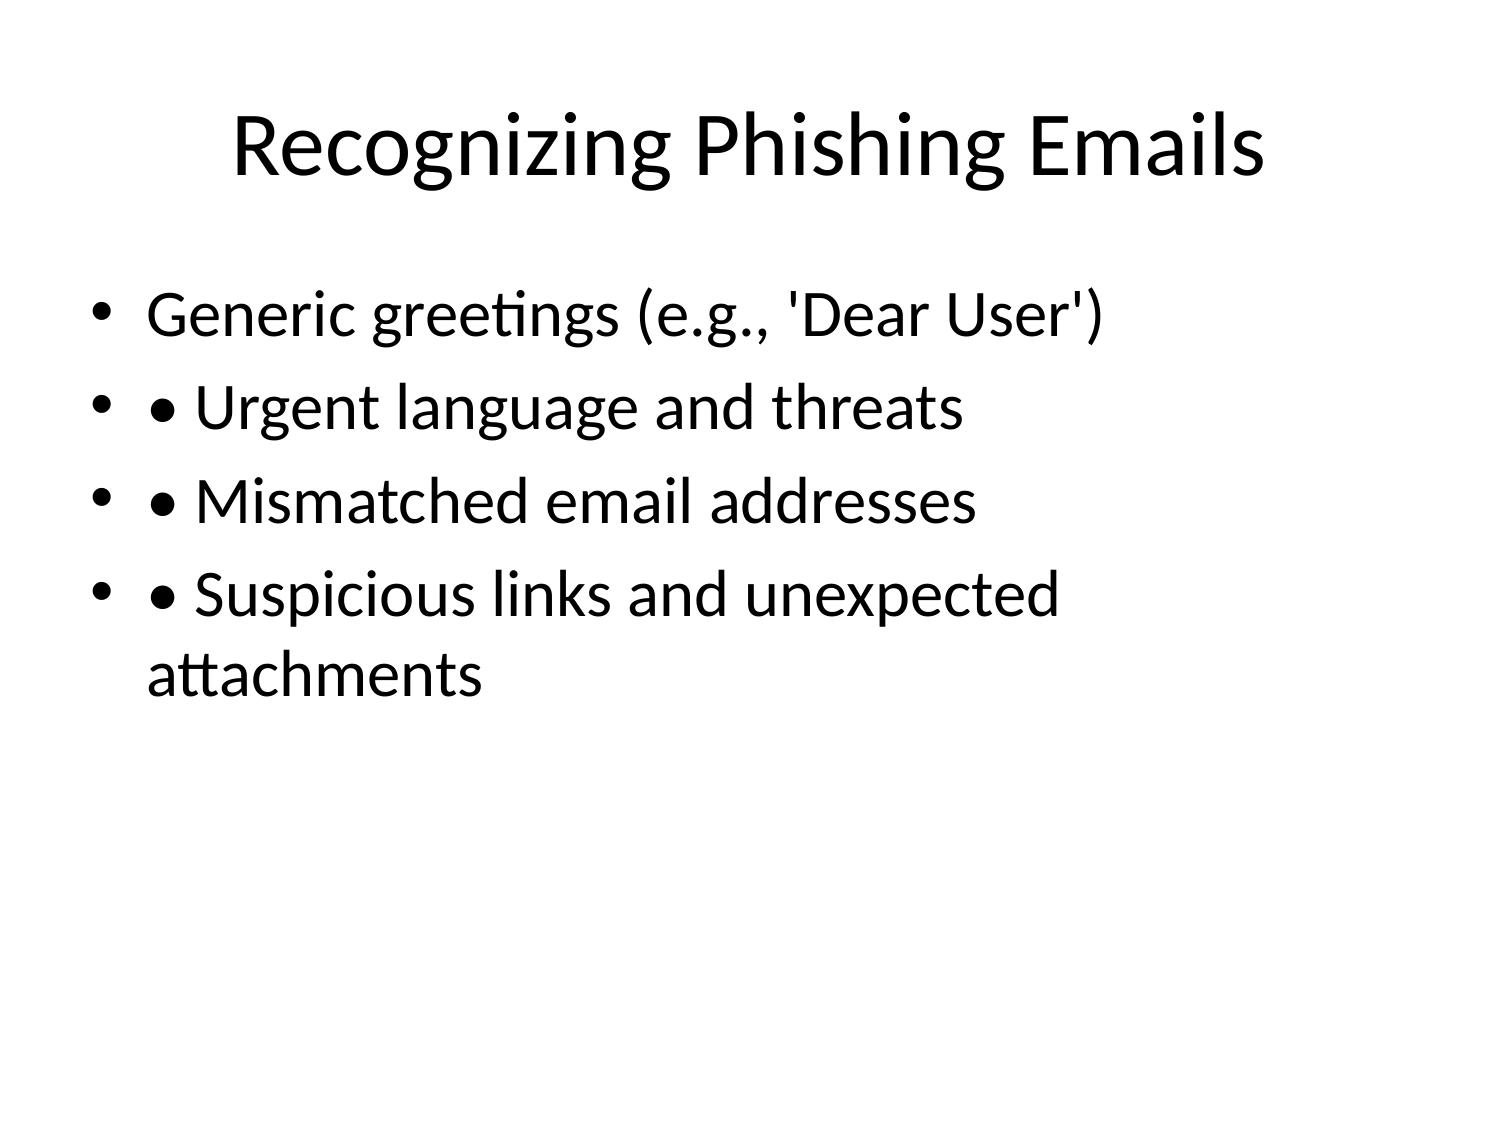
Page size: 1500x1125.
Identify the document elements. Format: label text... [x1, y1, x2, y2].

title Recognizing Phishing Emails [75, 45, 1425, 233]
list Generic greetings (e.g., 'Dear User') • Urgent language and threats • Mismatched email addresses • Suspicious links and unexpected attachments [75, 262, 1425, 1005]
